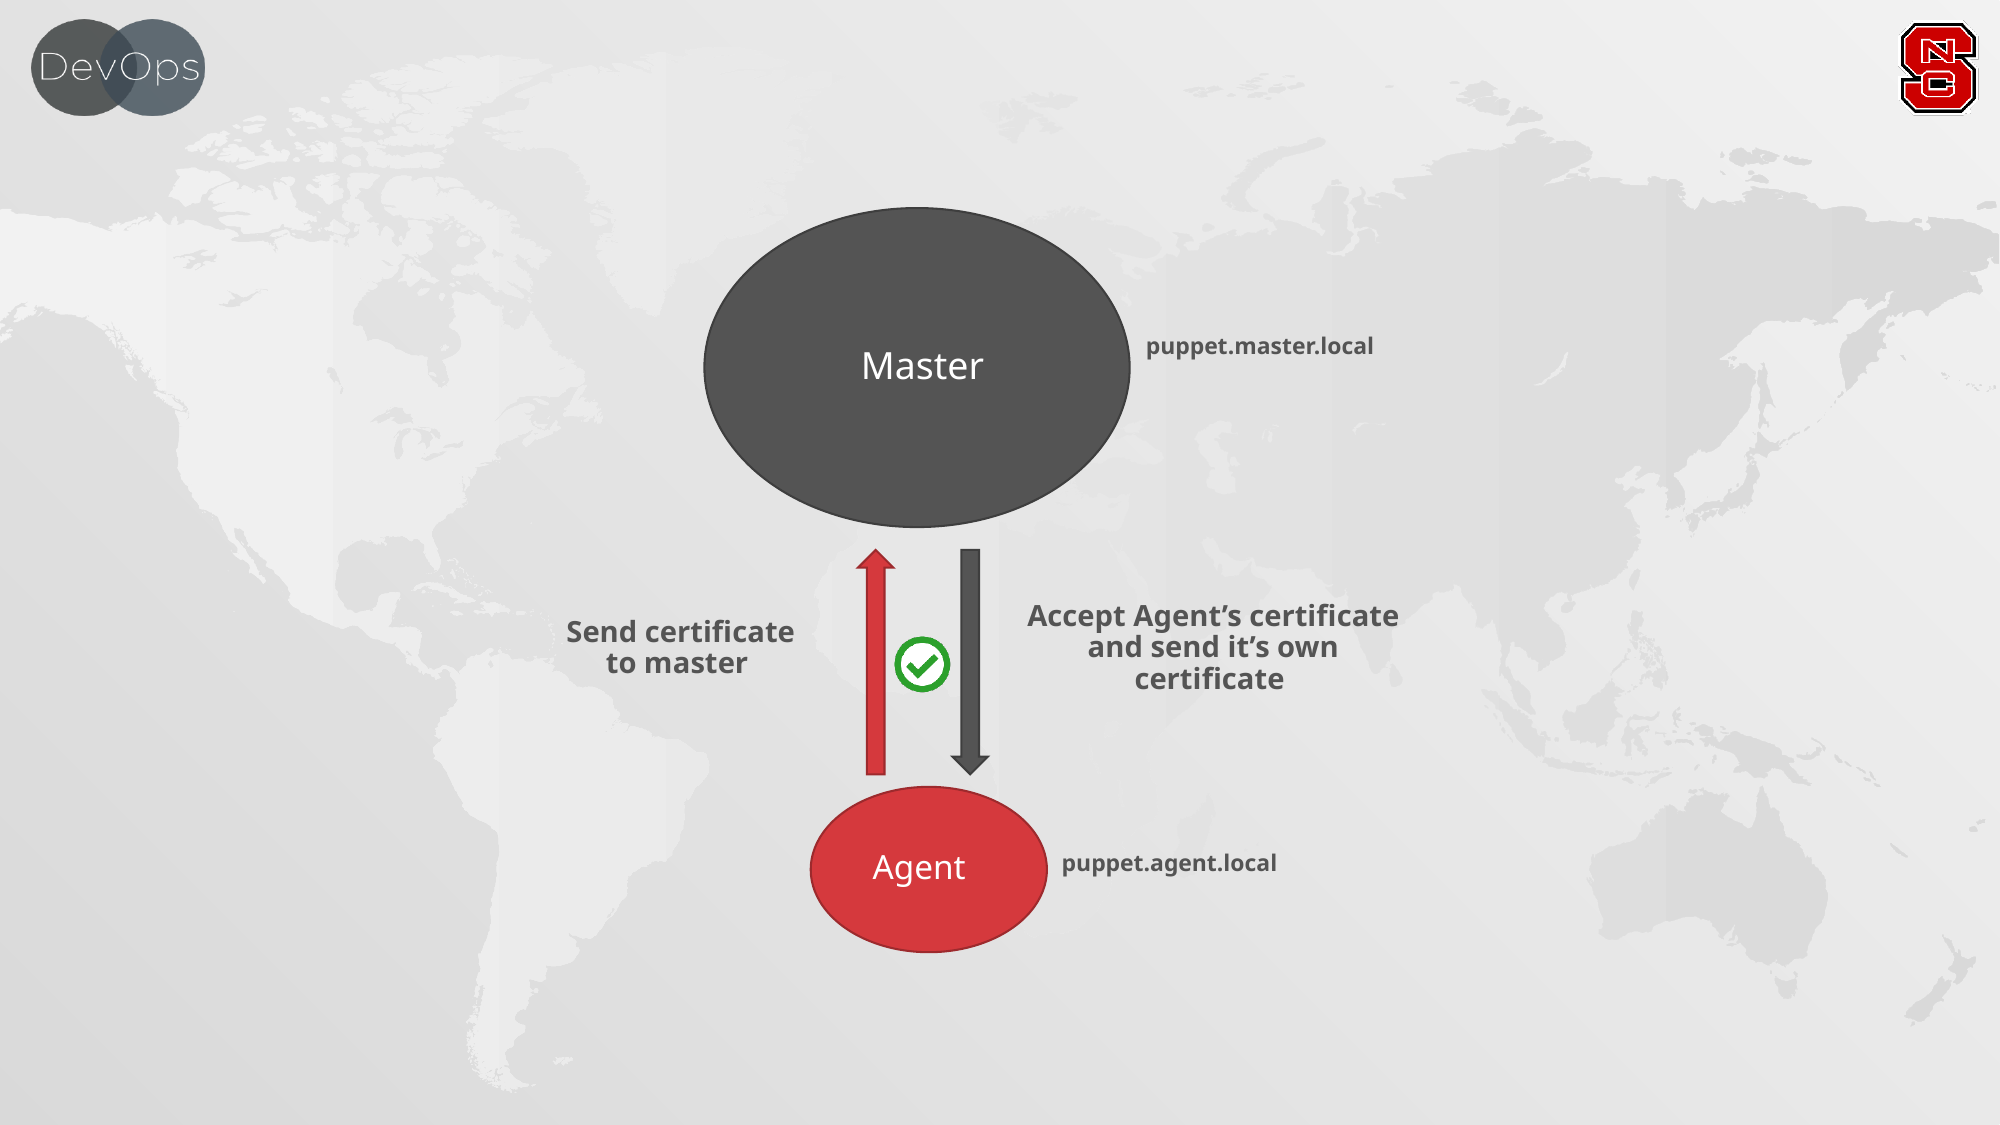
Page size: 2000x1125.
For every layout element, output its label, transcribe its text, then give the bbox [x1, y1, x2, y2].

text_box [703, 207, 1131, 529]
text_box Accept Agent’s certificate and send it’s own certificate [994, 593, 1432, 703]
text_box puppet.master.local [1131, 327, 1410, 367]
text_box puppet.agent.local [1046, 843, 1326, 884]
text_box [855, 548, 896, 776]
text_box Agent [857, 843, 1000, 895]
text_box Master [846, 339, 1012, 395]
text_box [949, 548, 991, 776]
text_box [809, 785, 1047, 954]
picture [893, 635, 951, 694]
text_box Send certificate to master [533, 609, 829, 688]
picture [31, 19, 205, 116]
picture [1897, 19, 1979, 116]
